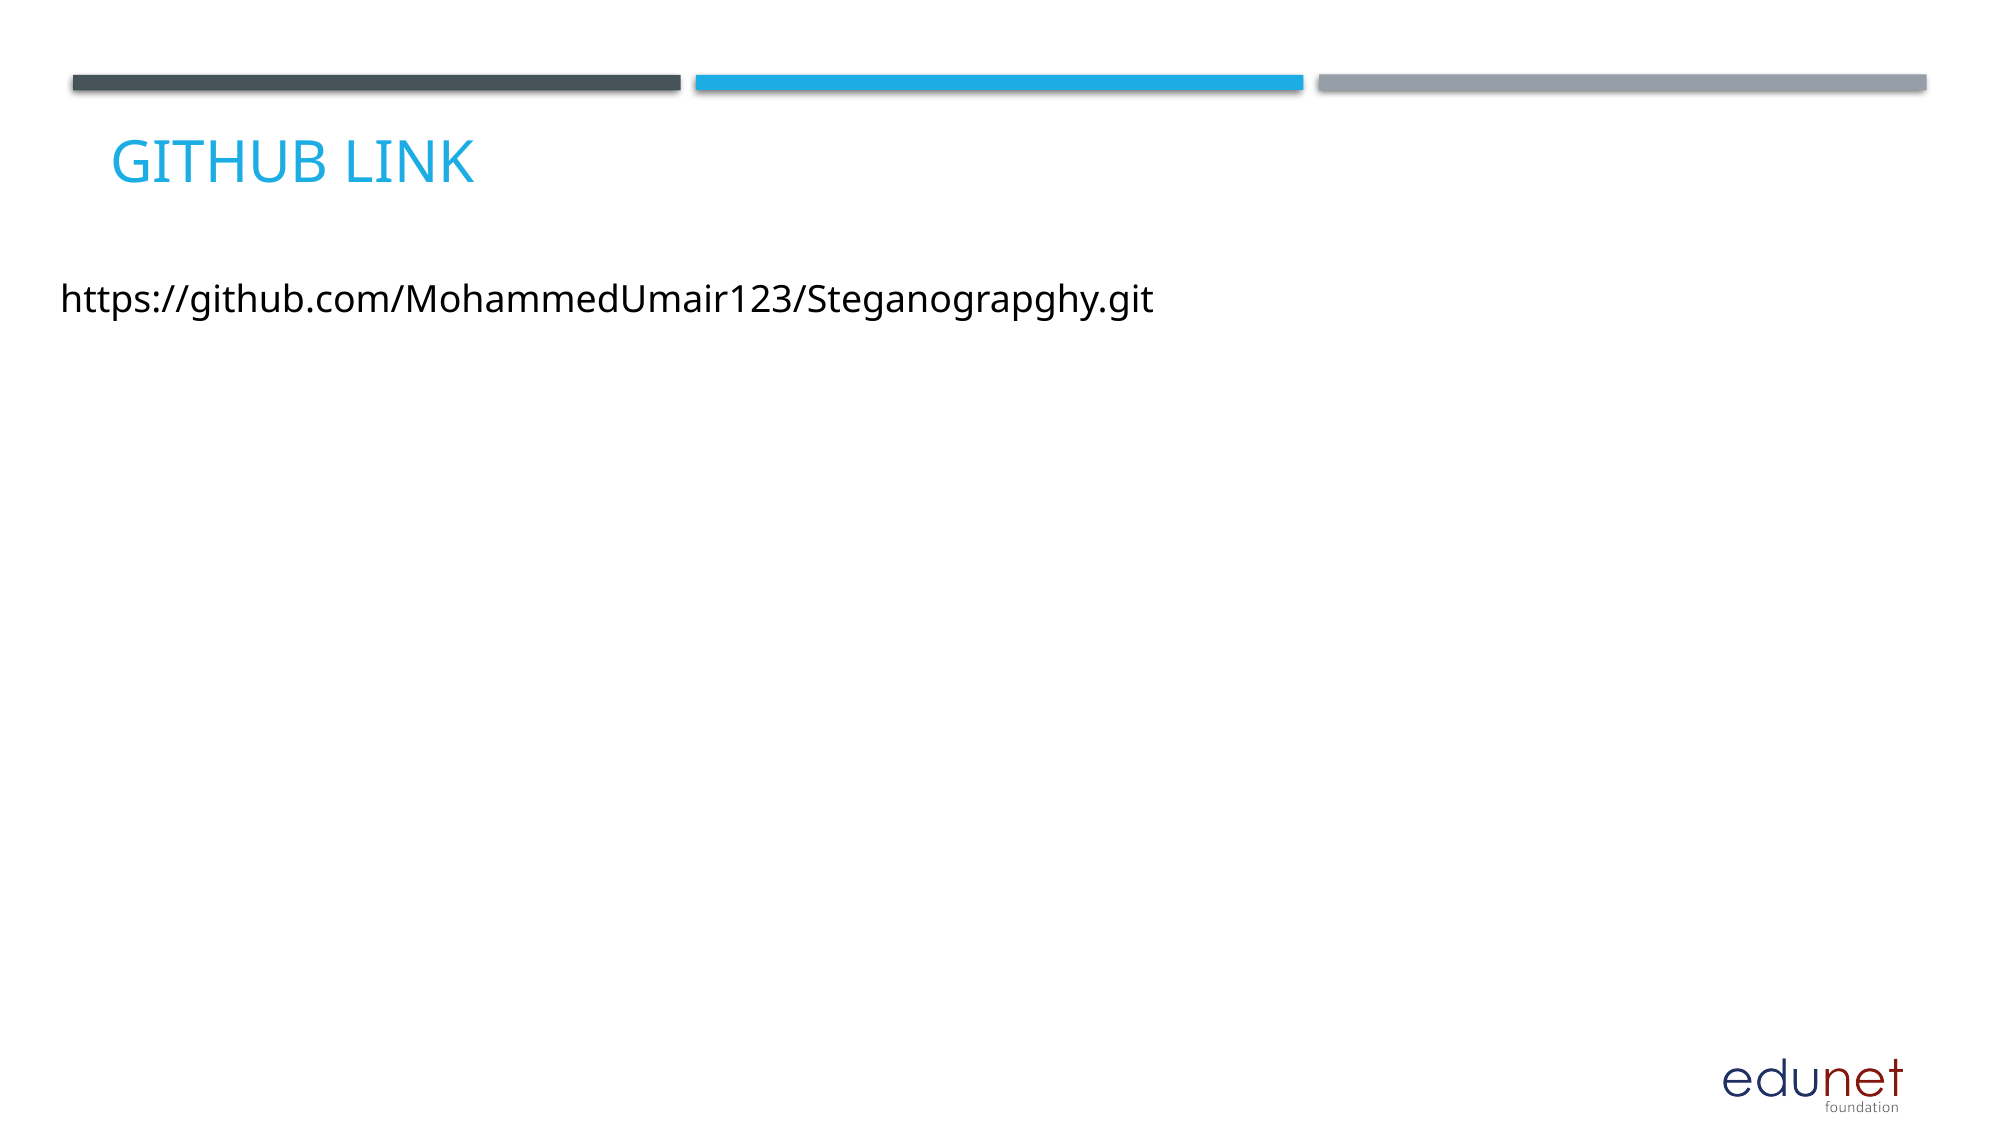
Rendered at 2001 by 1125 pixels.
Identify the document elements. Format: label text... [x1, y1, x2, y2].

text_box https://github.com/MohammedUmair123/Steganograpghy.git [45, 267, 1170, 328]
title GitHub Link [95, 115, 1905, 203]
picture [1719, 1056, 1905, 1116]
